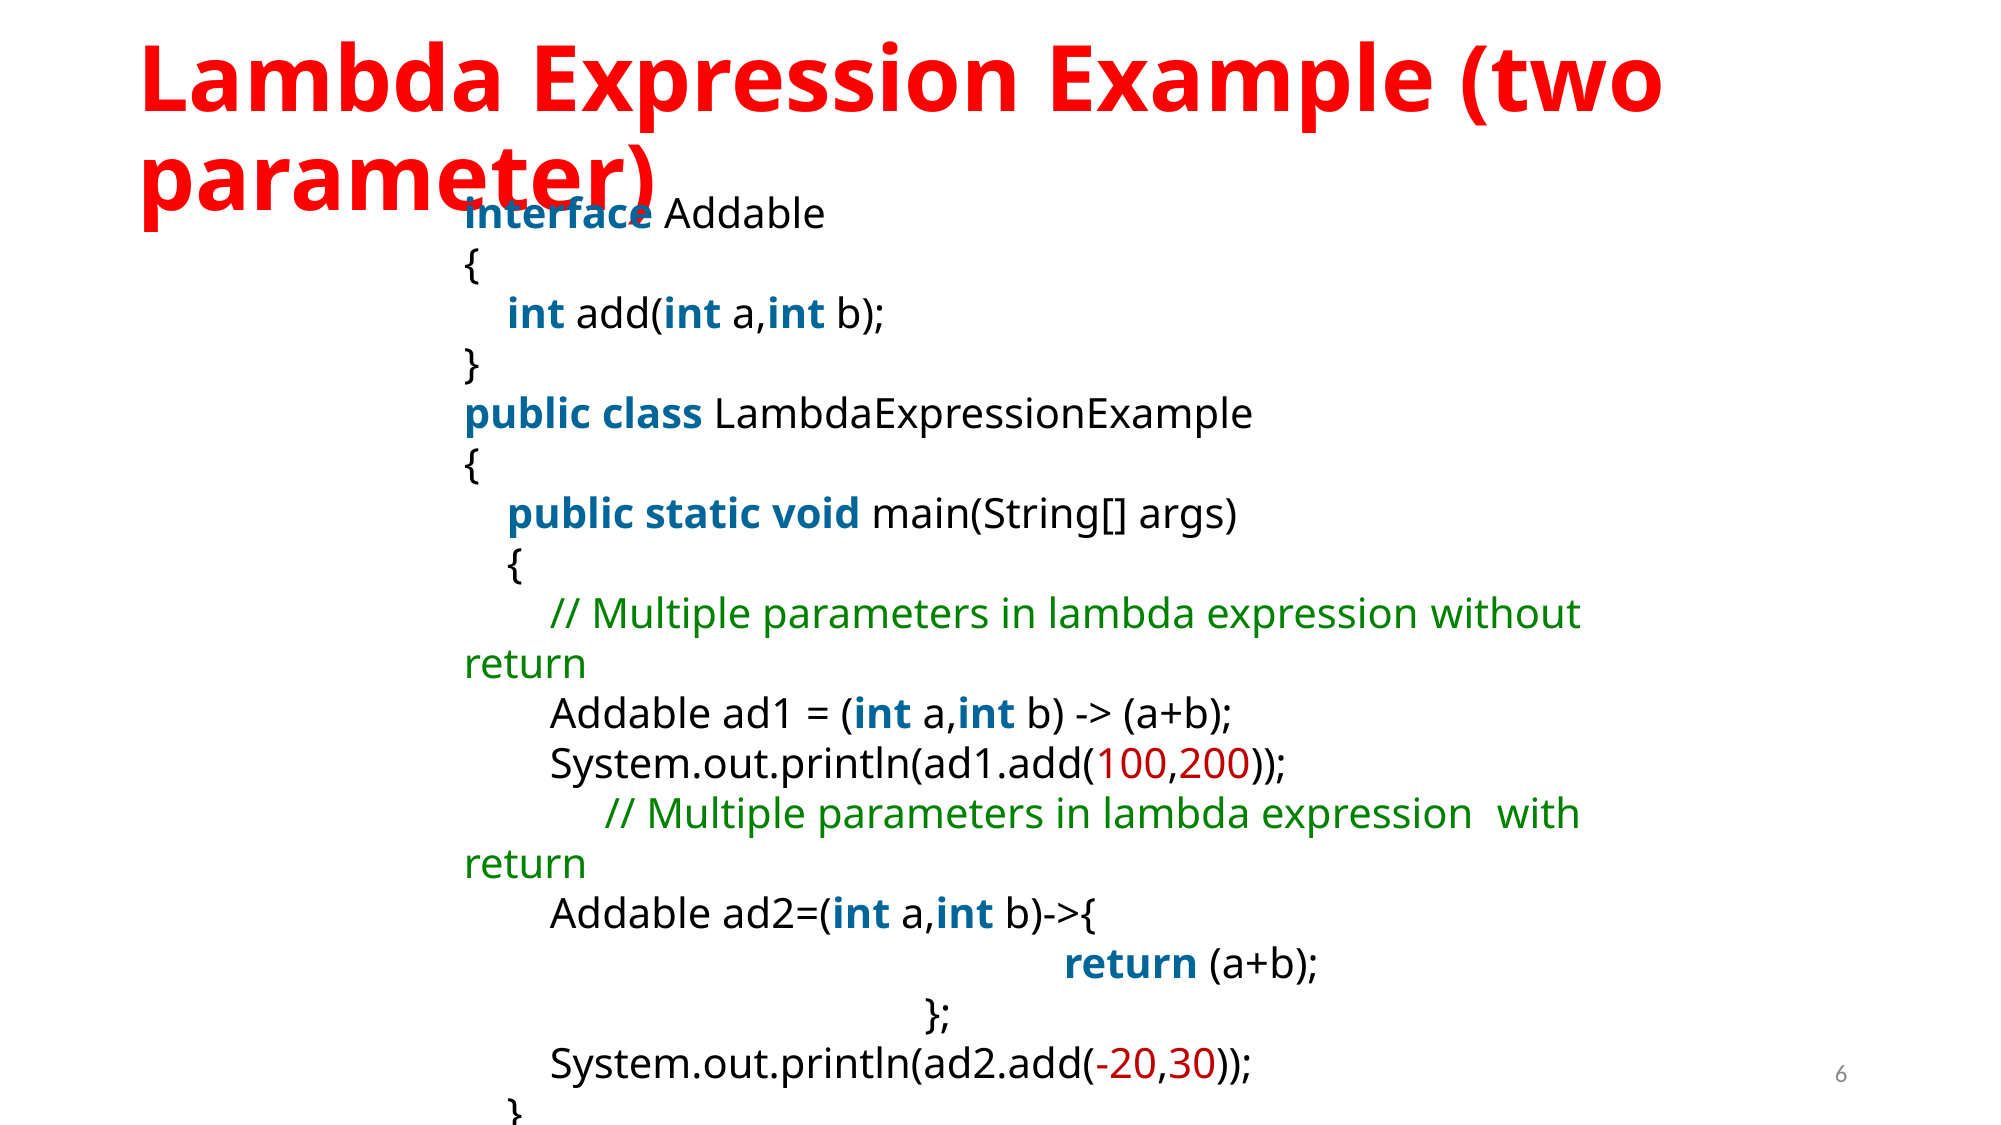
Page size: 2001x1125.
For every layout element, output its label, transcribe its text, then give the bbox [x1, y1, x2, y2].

title Lambda Expression Example (two parameter) [122, 22, 1848, 240]
slide_number 6 [1597, 1042, 1863, 1103]
text_box interface Addable { int add(int a,int b); } public class LambdaExpressionExample { public static void main(String[] args) { // Multiple parameters in lambda expression without return Addable ad1 = (int a,int b) -> (a+b); System.out.println(ad1.add(100,200)); // Multiple parameters in lambda expression with return Addable ad2=(int a,int b)->{ return (a+b); }; System.out.println(ad2.add(-20,30)); } } [449, 179, 1597, 1125]
